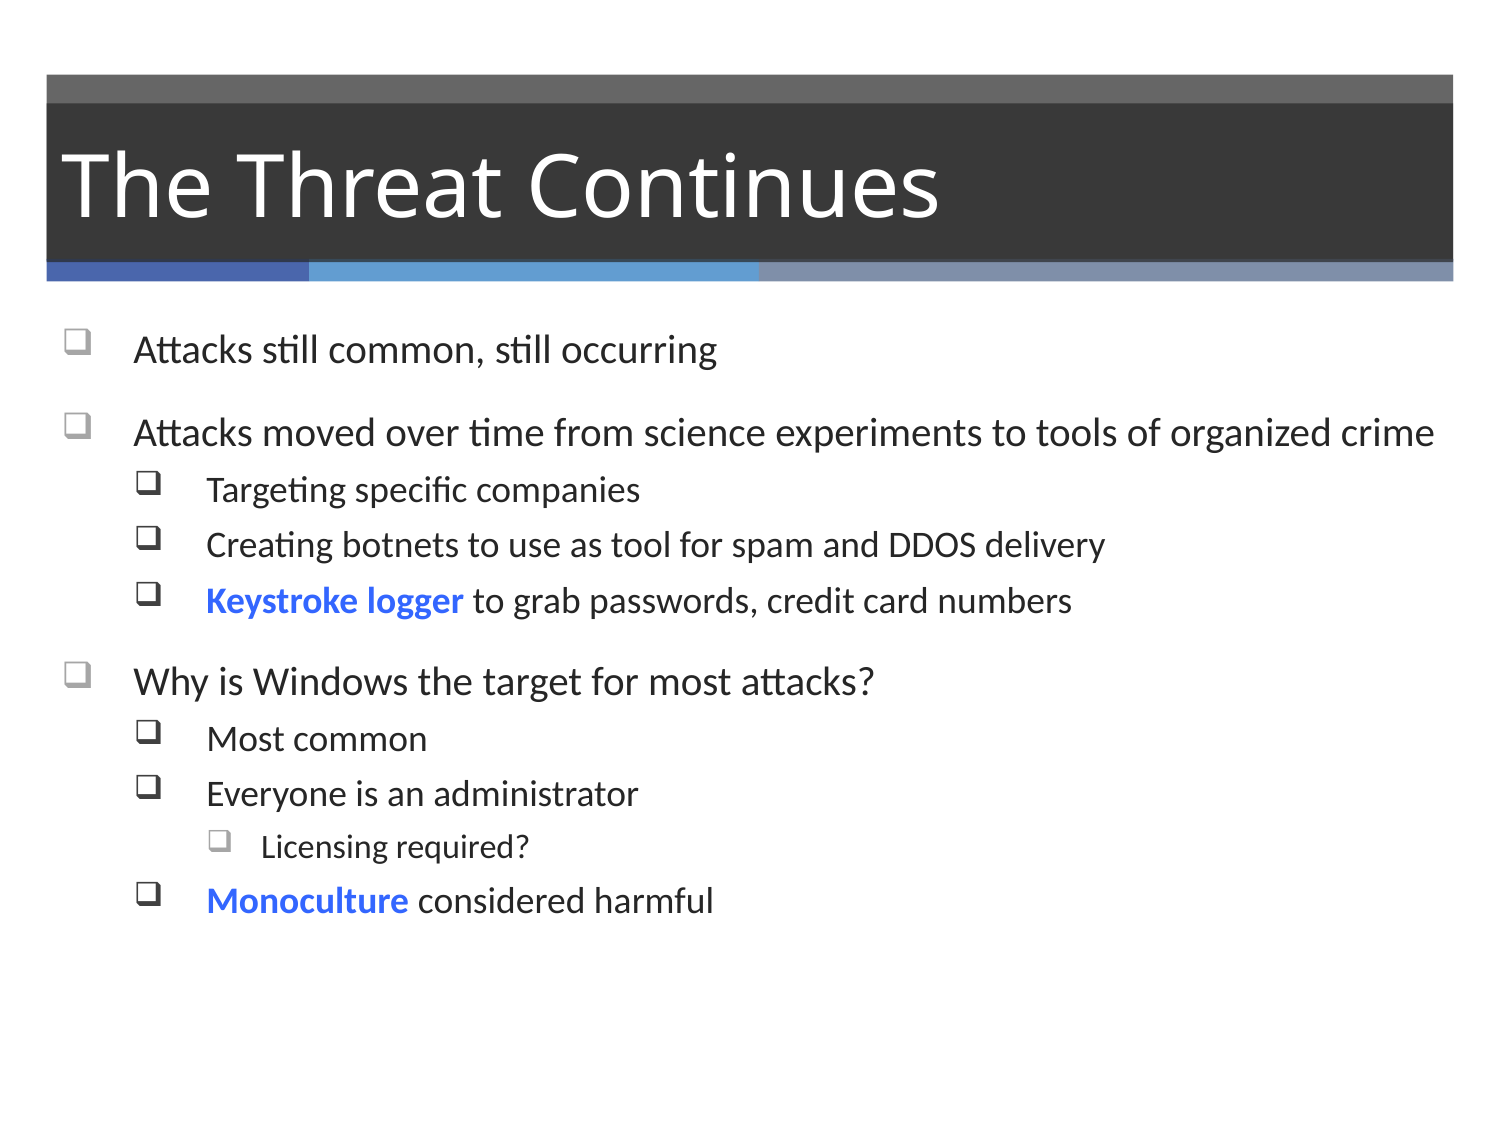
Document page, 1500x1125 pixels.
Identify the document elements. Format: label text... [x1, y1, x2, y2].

list Attacks still common, still occurring Attacks moved over time from science experiments to tools of organized crime Targeting specific companies Creating botnets to use as tool for spam and DDOS delivery Keystroke logger to grab passwords, credit card numbers Why is Windows the target for most attacks? Most common Everyone is an administrator Licensing required? Monoculture considered harmful [46, 315, 1454, 970]
title The Threat Continues [46, 103, 1454, 263]
